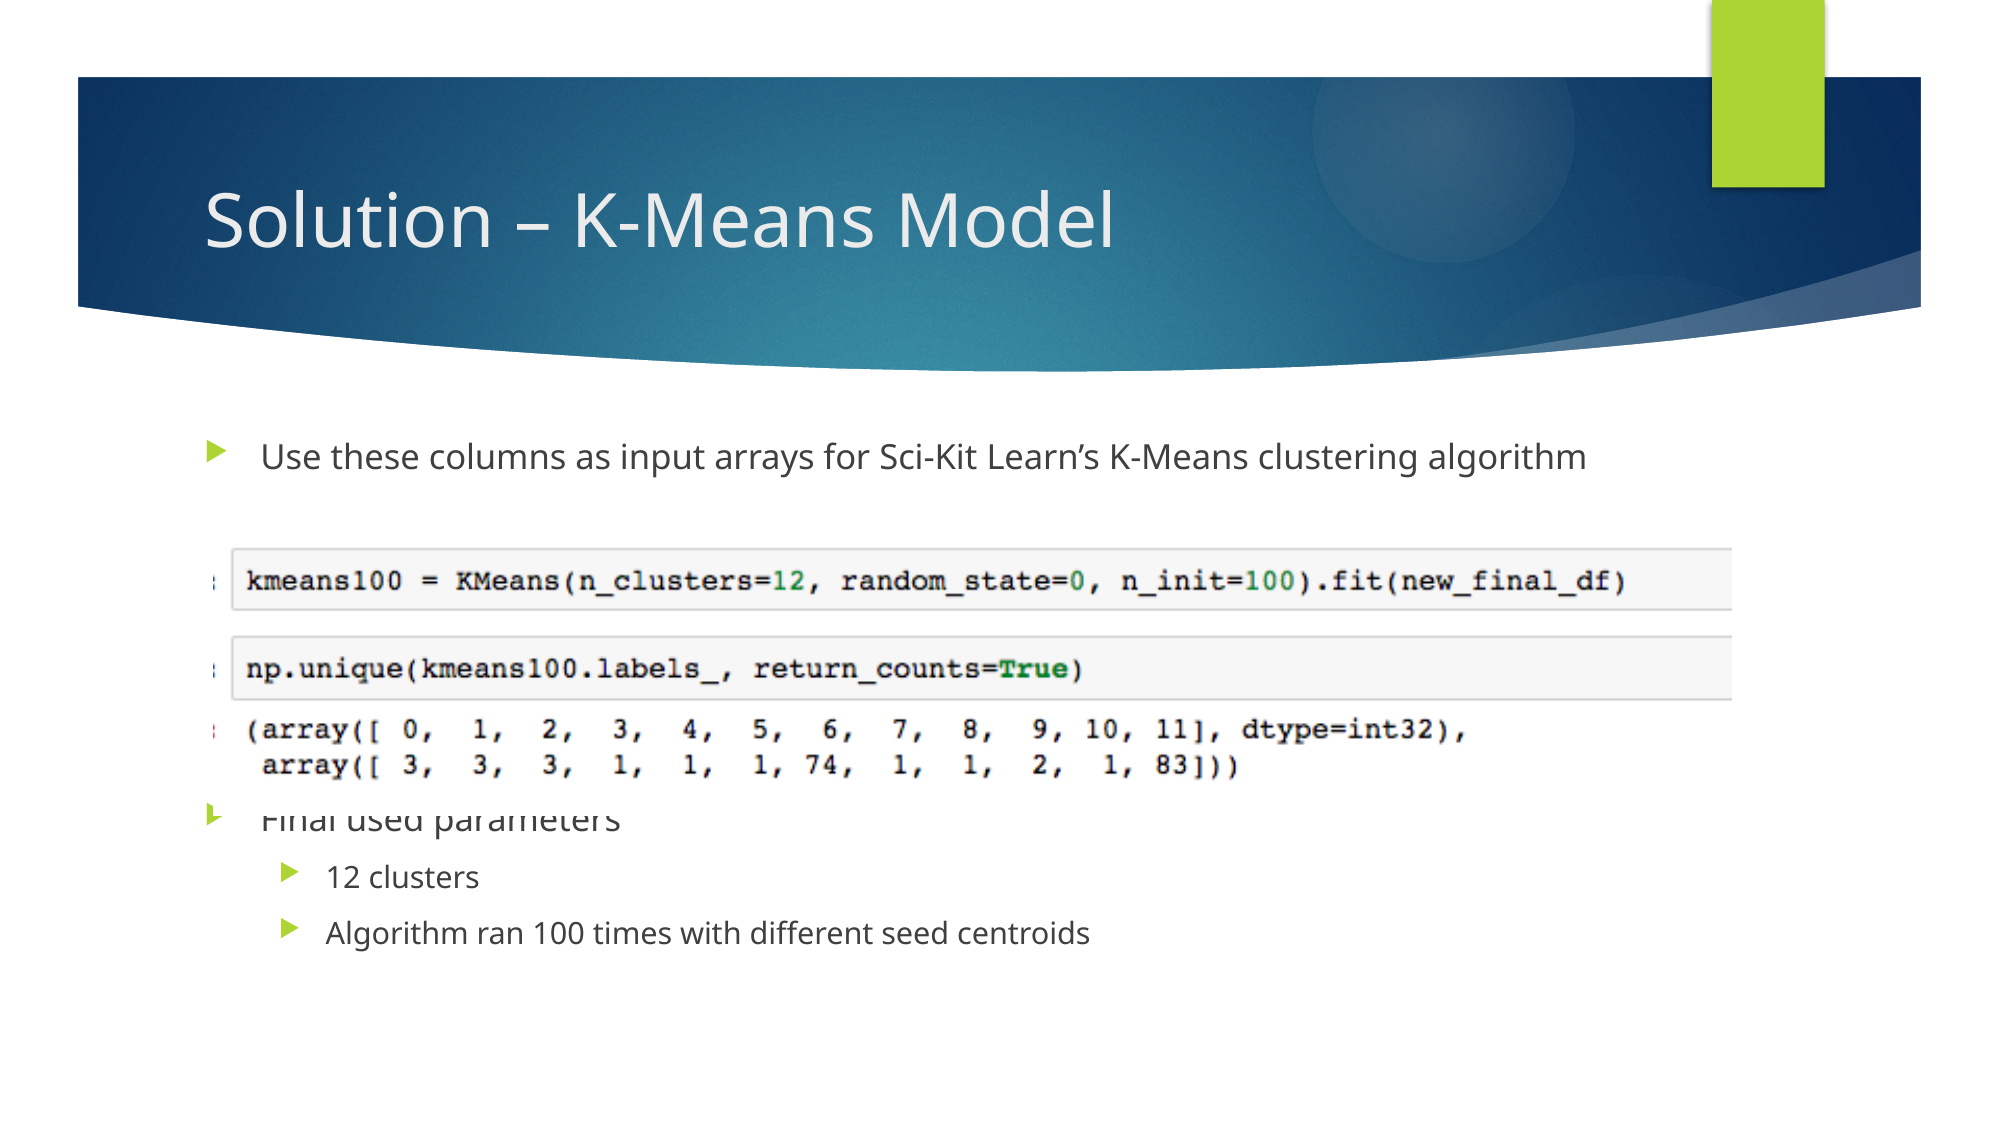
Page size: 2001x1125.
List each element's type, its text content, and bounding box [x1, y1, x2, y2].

title Solution – K-Means Model [189, 159, 1627, 276]
picture [212, 536, 1733, 816]
list Use these columns as input arrays for Sci-Kit Learn’s K-Means clustering algorithm Final used parameters 12 clusters Algorithm ran 100 times with different seed centroids [189, 427, 1627, 988]
